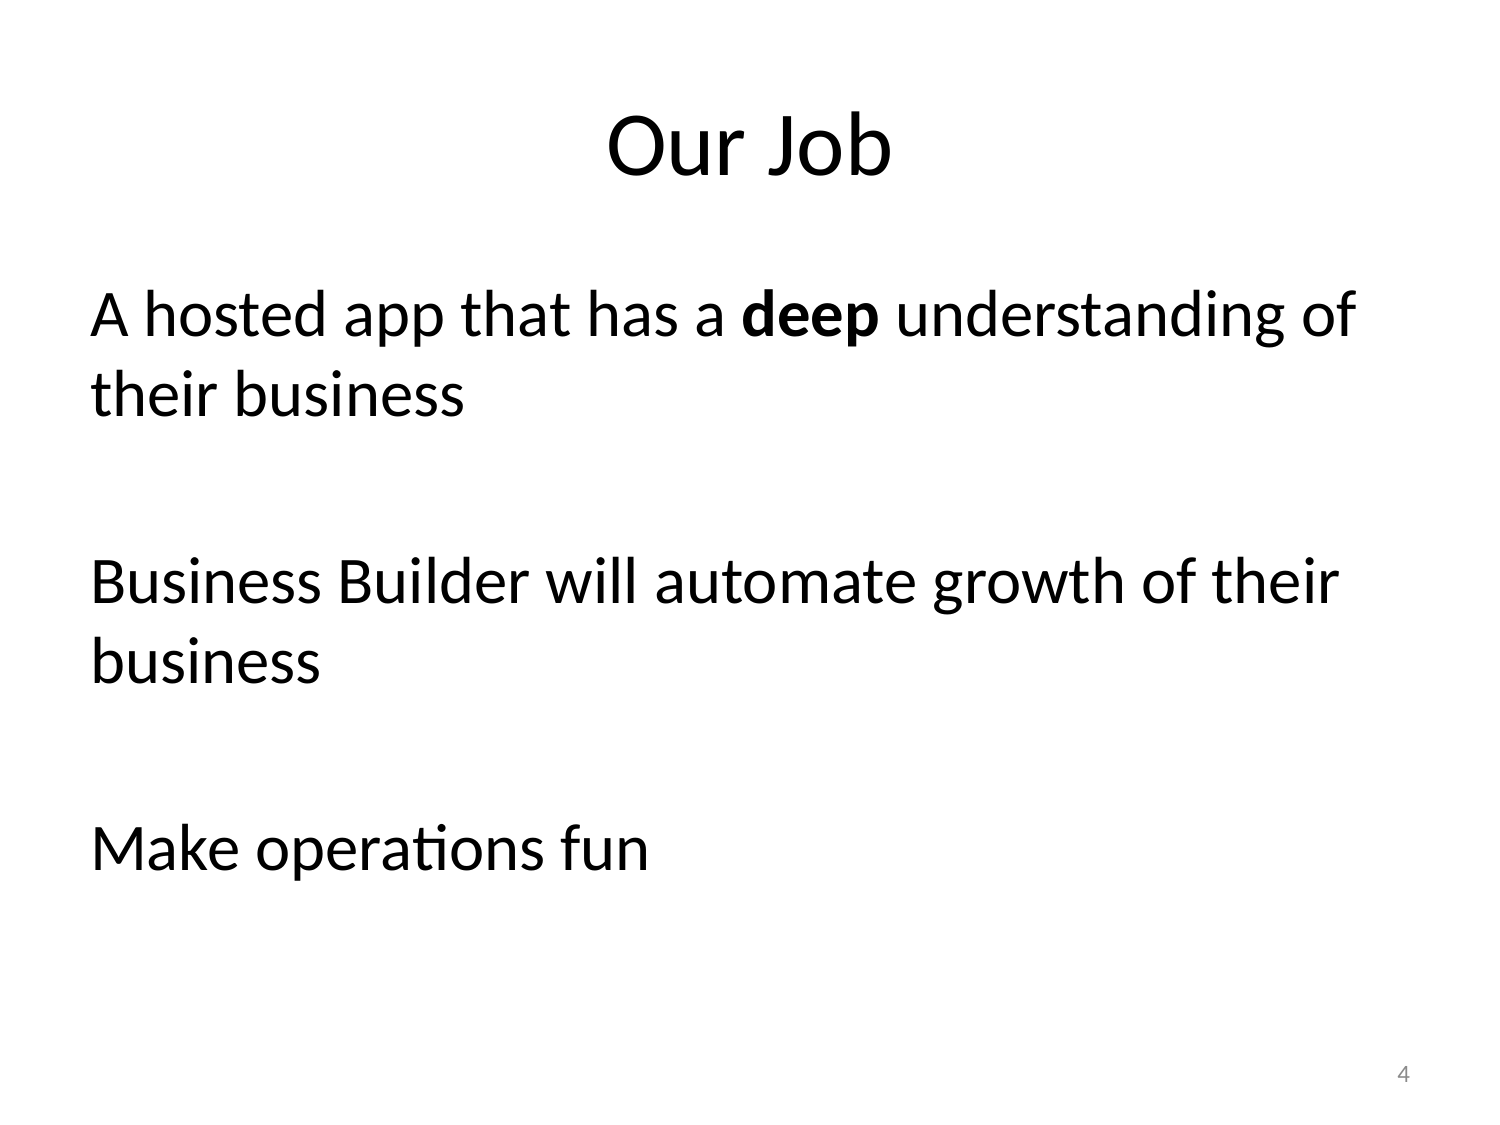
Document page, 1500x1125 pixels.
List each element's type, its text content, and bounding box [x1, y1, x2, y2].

title Our Job [75, 45, 1425, 233]
slide_number 4 [1074, 1042, 1425, 1103]
list A hosted app that has a deep understanding of their business Business Builder will automate growth of their business Make operations fun [75, 262, 1425, 1005]
